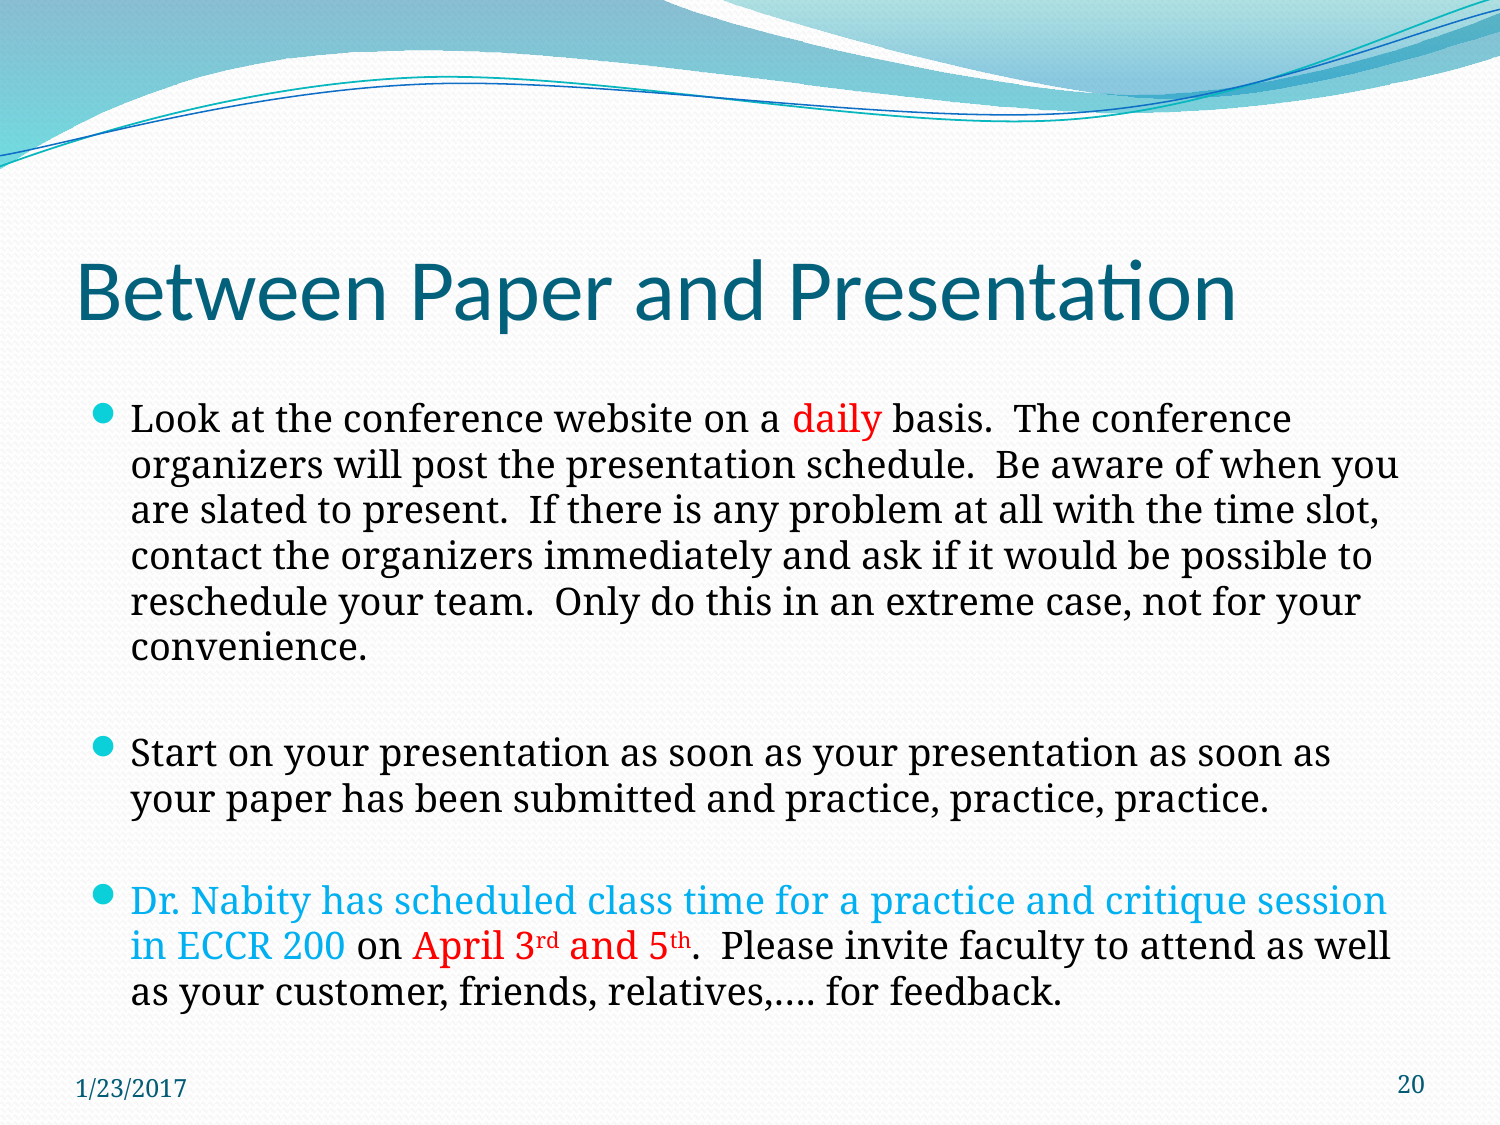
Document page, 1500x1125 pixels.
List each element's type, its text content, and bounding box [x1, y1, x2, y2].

title Between Paper and Presentation [75, 149, 1425, 338]
slide_number 20 [1299, 1042, 1425, 1103]
list Look at the conference website on a daily basis. The conference organizers will post the presentation schedule. Be aware of when you are slated to present. If there is any problem at all with the time slot, contact the organizers immediately and ask if it would be possible to reschedule your team. Only do this in an extreme case, not for your convenience. Start on your presentation as soon as your presentation as soon as your paper has been submitted and practice, practice, practice. Dr. Nabity has scheduled class time for a practice and critique session in ECCR 200 on April 3rd and 5th. Please invite faculty to attend as well as your customer, friends, relatives,…. for feedback. [75, 387, 1425, 1025]
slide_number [75, 1042, 425, 1103]
